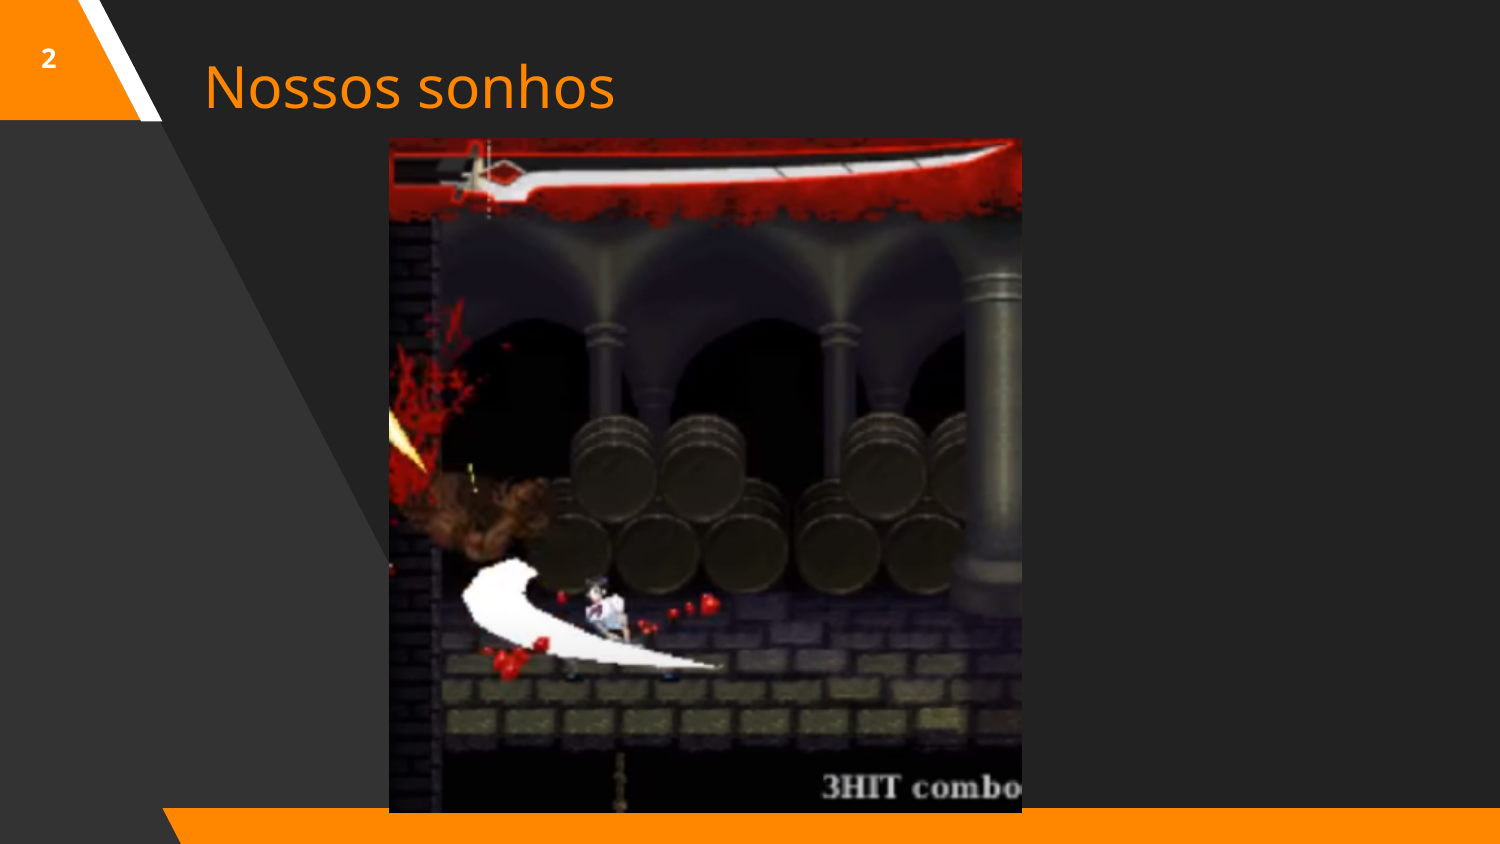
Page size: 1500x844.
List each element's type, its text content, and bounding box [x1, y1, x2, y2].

slide_number ‹#› [0, 0, 98, 121]
picture [388, 138, 1022, 813]
text_box Nossos sonhos [188, 35, 794, 120]
